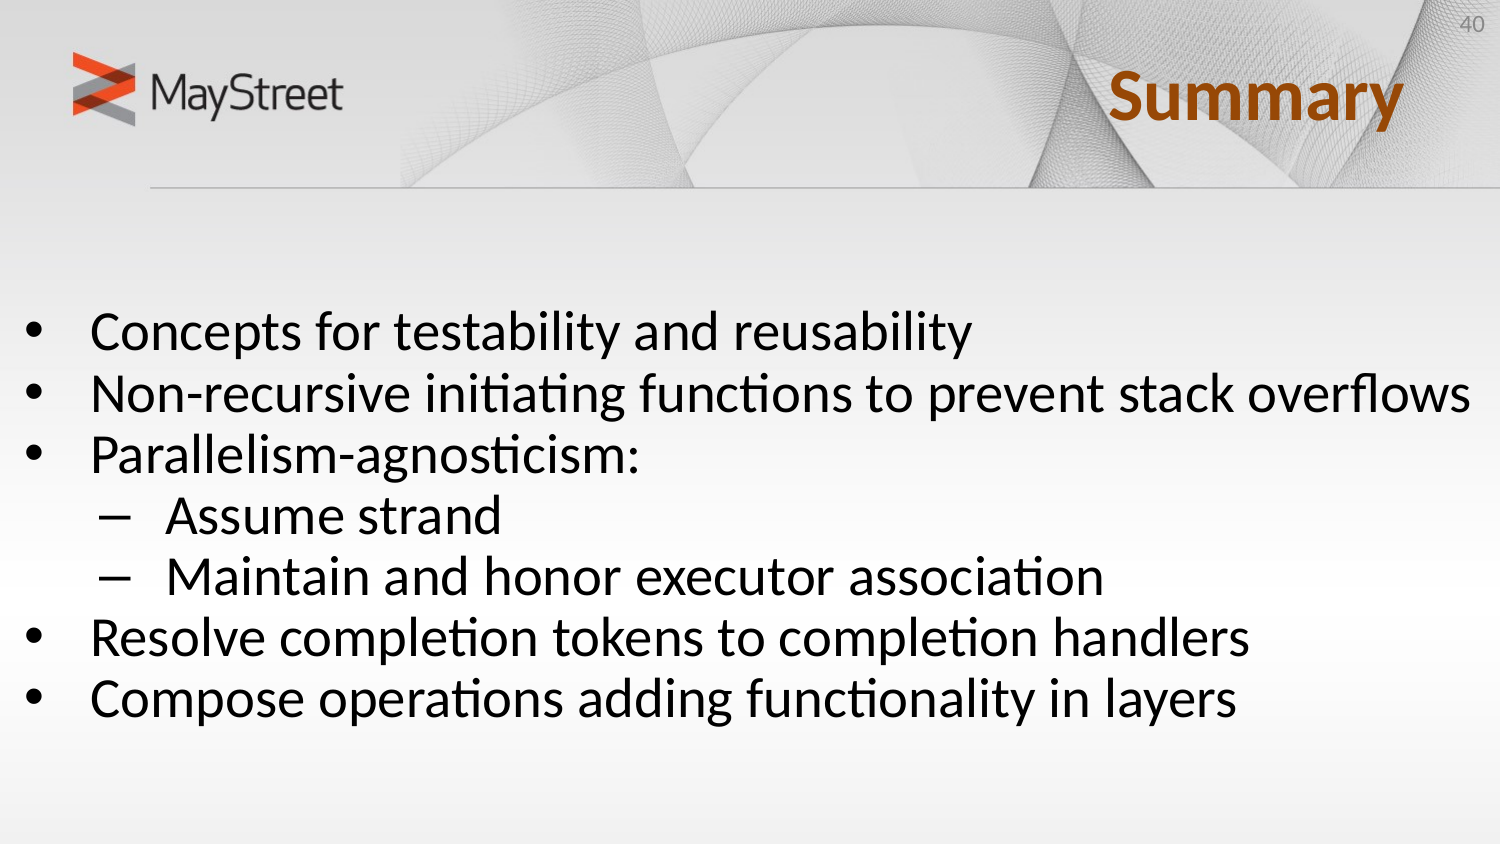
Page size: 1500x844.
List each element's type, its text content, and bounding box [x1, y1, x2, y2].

picture [0, 0, 1500, 188]
list Concepts for testability and reusability Non-recursive initiating functions to prevent stack overflows Parallelism-agnosticism: Assume strand Maintain and honor executor association Resolve completion tokens to completion handlers Compose operations adding functionality in layers [0, 188, 1500, 844]
title Summary [70, 54, 1421, 127]
slide_number ‹#› [1149, 0, 1500, 45]
